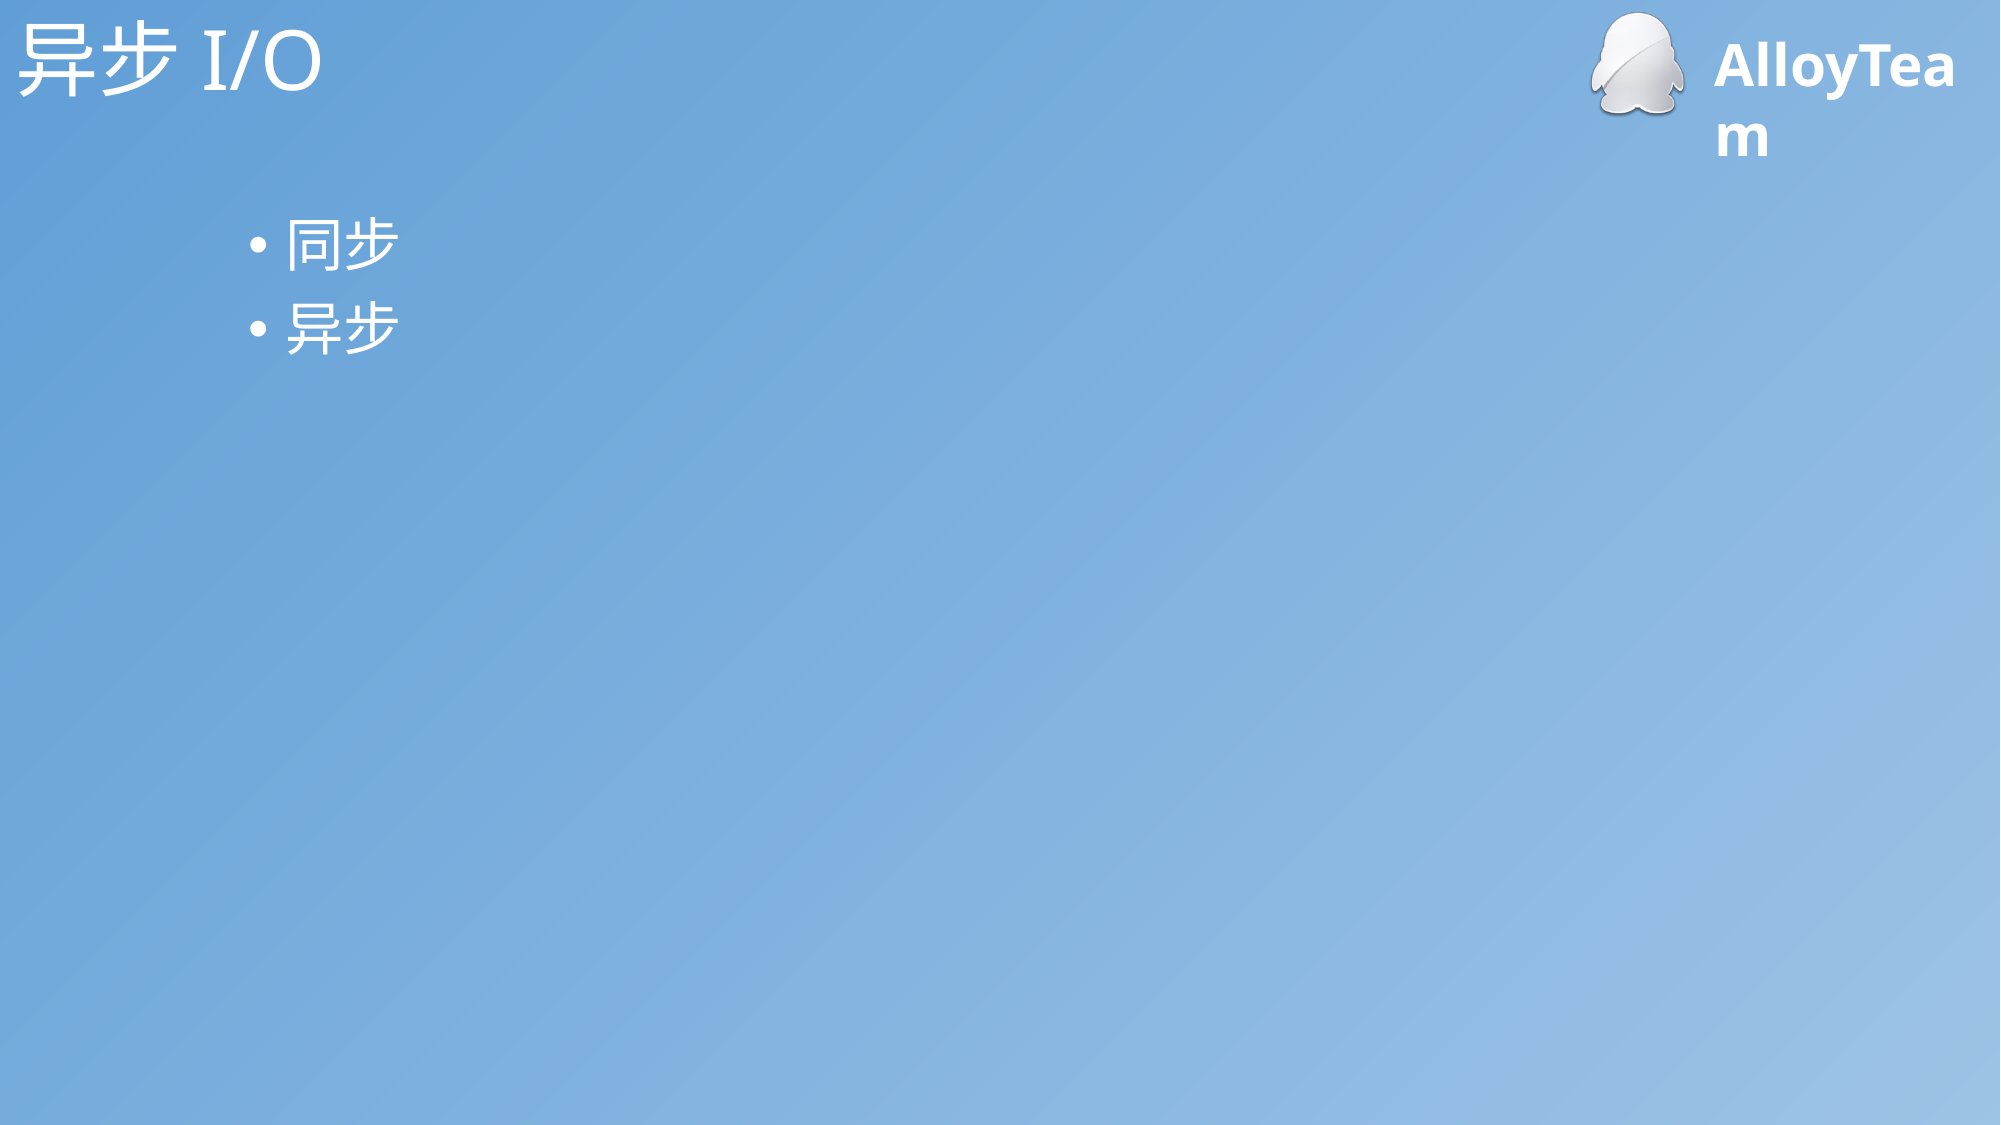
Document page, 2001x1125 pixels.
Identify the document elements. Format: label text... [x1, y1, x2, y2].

picture [1582, 8, 1693, 118]
list 同步 异步 [233, 208, 1800, 975]
title 异步I/O [0, 0, 1565, 127]
